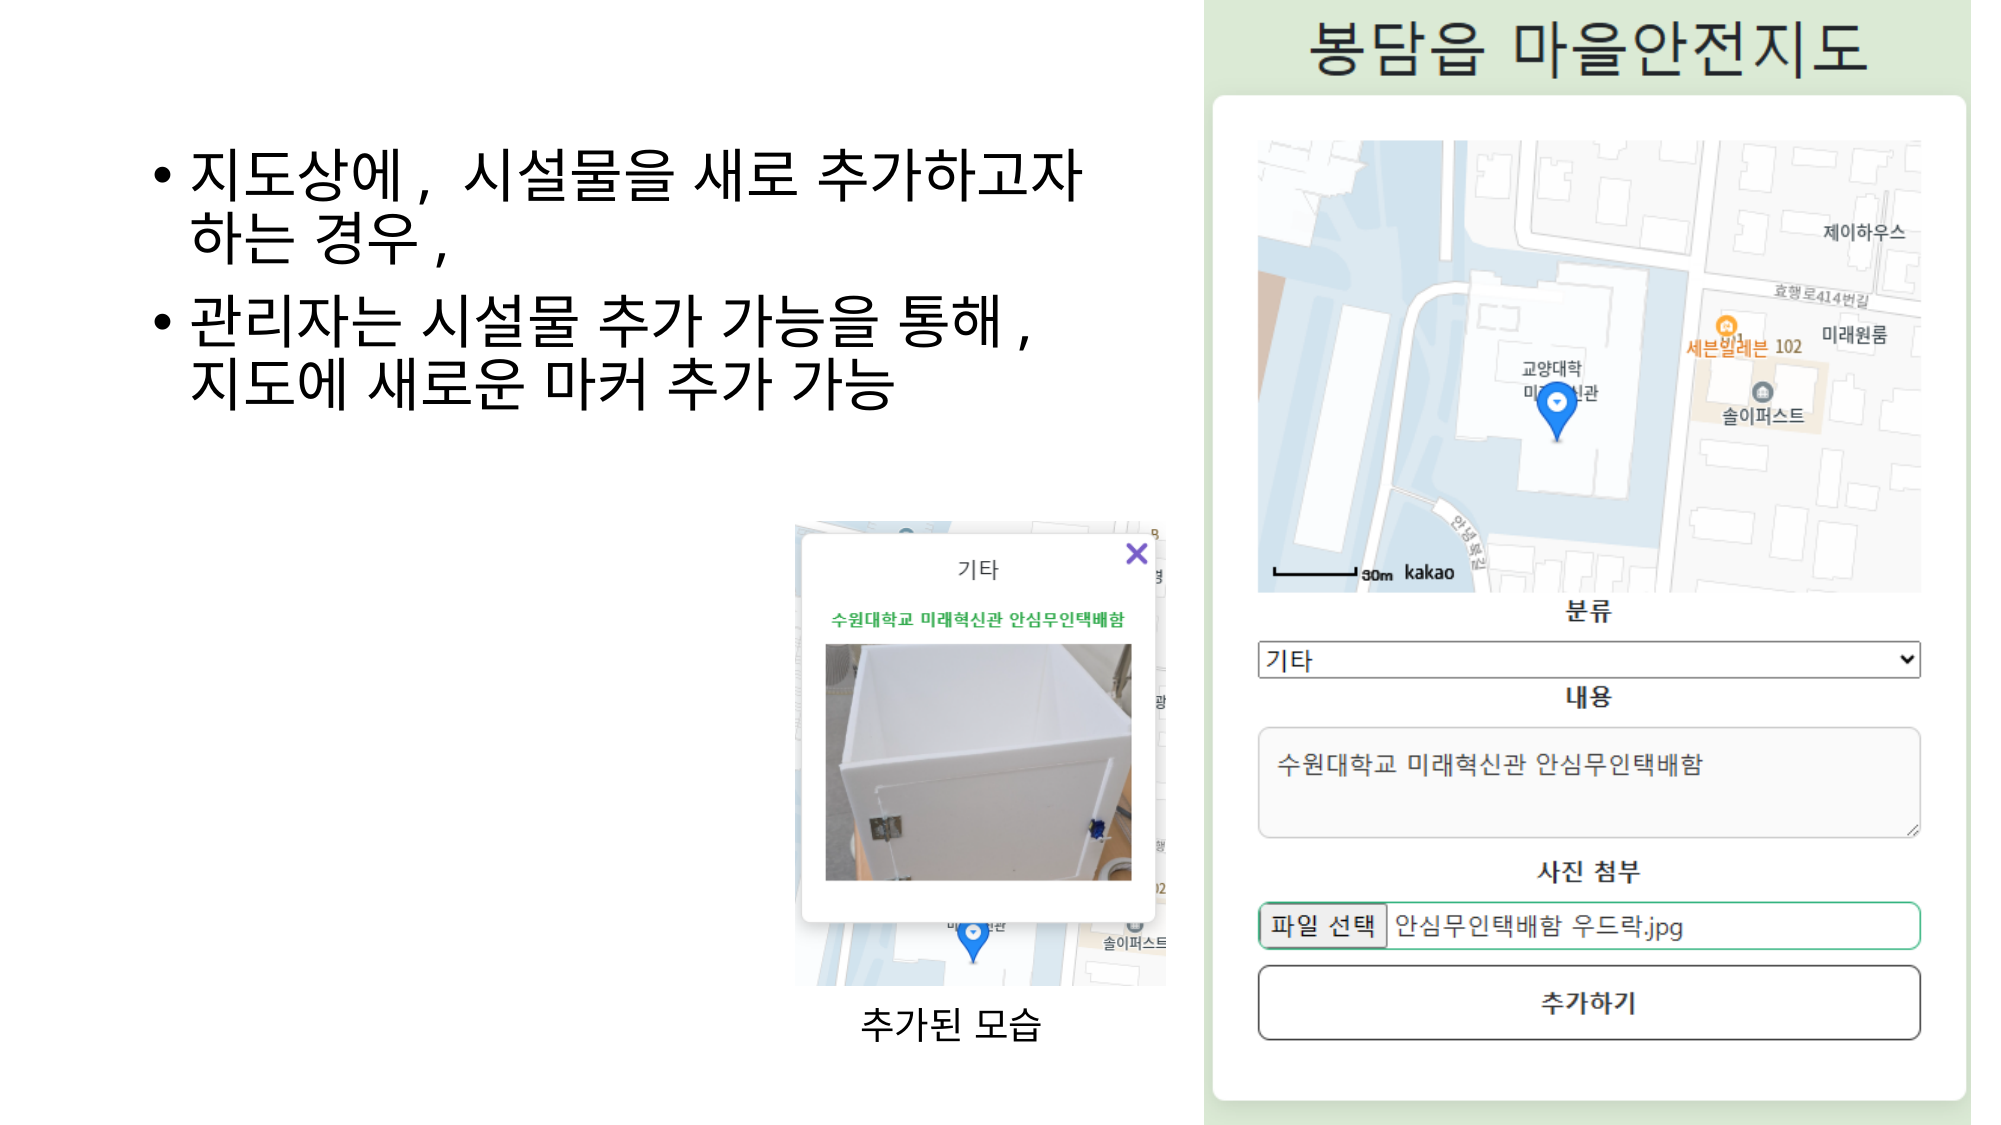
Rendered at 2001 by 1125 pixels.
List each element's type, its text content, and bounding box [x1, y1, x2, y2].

picture [1203, 0, 1972, 1125]
picture [795, 520, 1166, 987]
text_box 추가된 모습 [845, 994, 1059, 1055]
list 지도상에, 시설물을 새로 추가하고자 하는 경우, 관리자는 시설물 추가 가능을 통해, 지도에 새로운 마커 추가 가능 [137, 139, 1175, 483]
